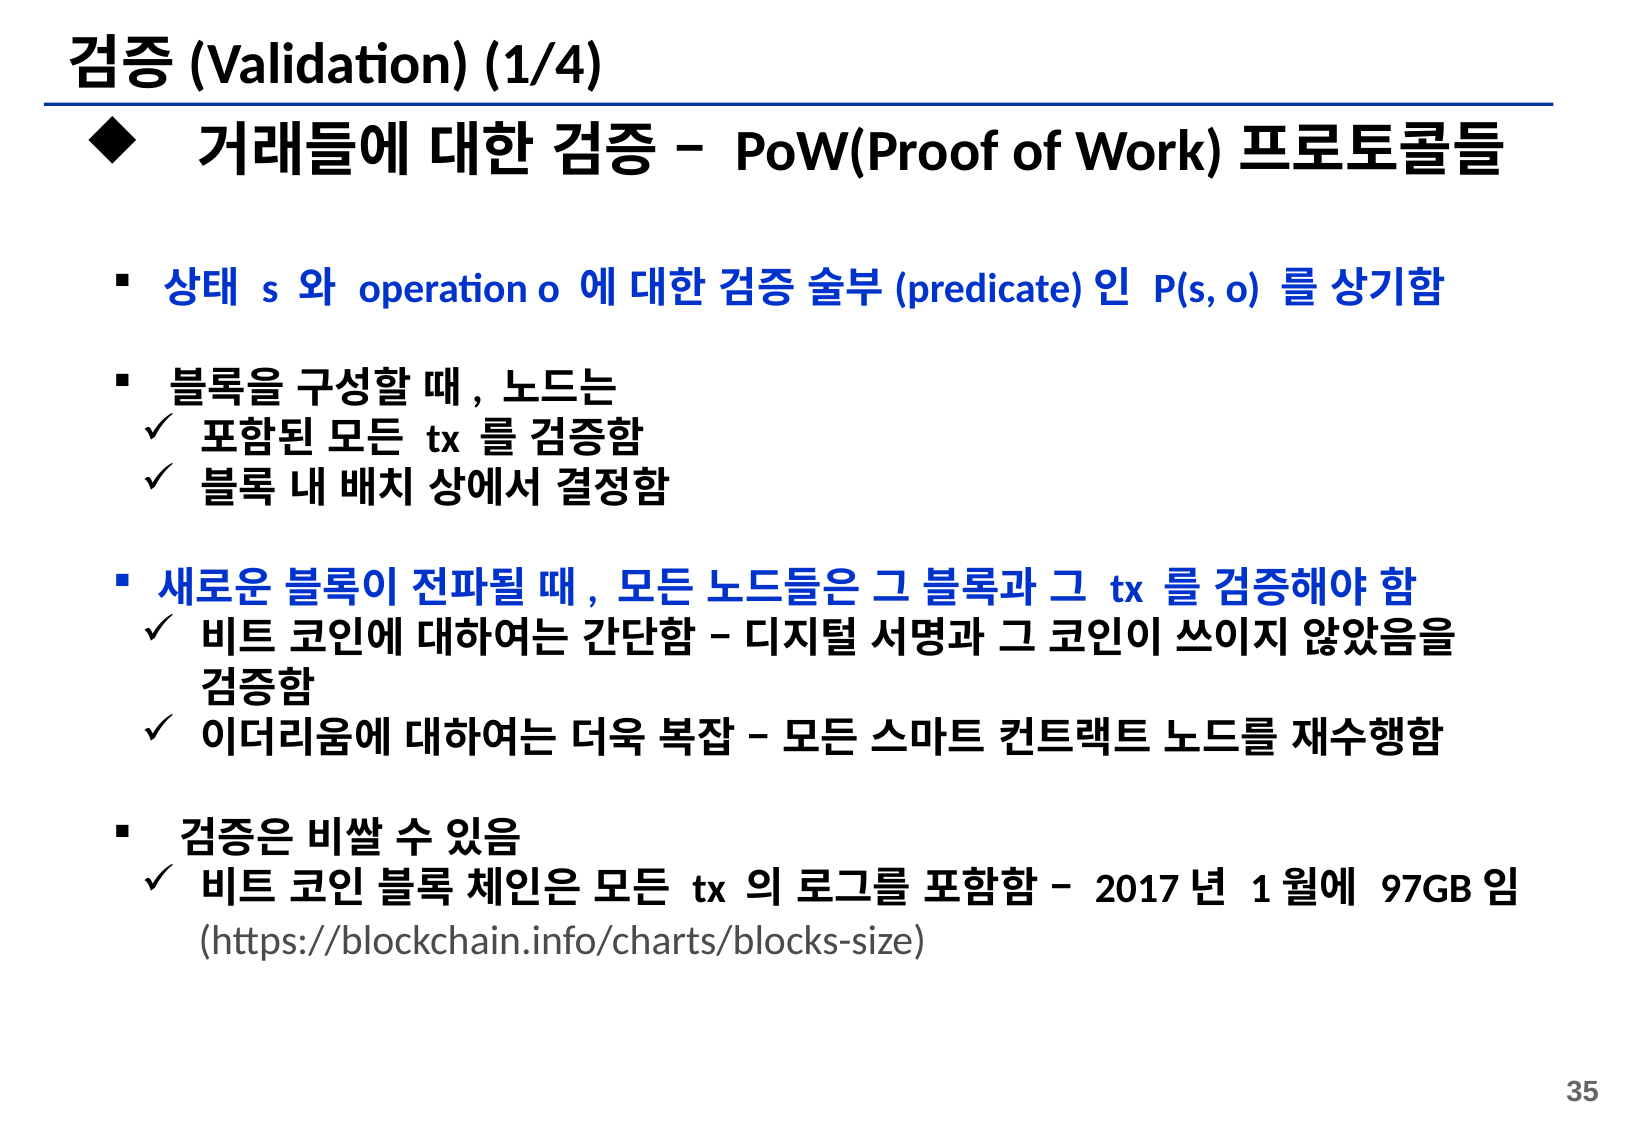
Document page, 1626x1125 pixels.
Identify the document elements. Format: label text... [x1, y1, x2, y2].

text_box 상태 s 와 operation o 에 대한 검증 술부(predicate)인 P(s, o) 를 상기함 블록을 구성할 때, 노드는 포함된 모든 tx 를 검증함 블록 내 배치 상에서 결정함 새로운 블록이 전파될 때, 모든 노드들은 그 블록과 그 tx 를 검증해야 함 비트 코인에 대하여는 간단함 – 디지털 서명과 그 코인이 쓰이지 않았음을 검증함 이더리움에 대하여는 더욱 복잡 – 모든 스마트 컨트랙트 노드를 재수행함 검증은 비쌀 수 있음 비트 코인 블록 체인은 모든 tx 의 로그를 포함함 – 2017년 1월에 97GB임 [98, 253, 1575, 969]
text_box (https://blockchain.info/charts/blocks-size) [183, 905, 942, 970]
list 거래들에 대한 검증 – PoW(Proof of Work)프로토콜들 [68, 112, 1590, 1069]
title 검증(Validation) (1/4) [52, 41, 1302, 88]
